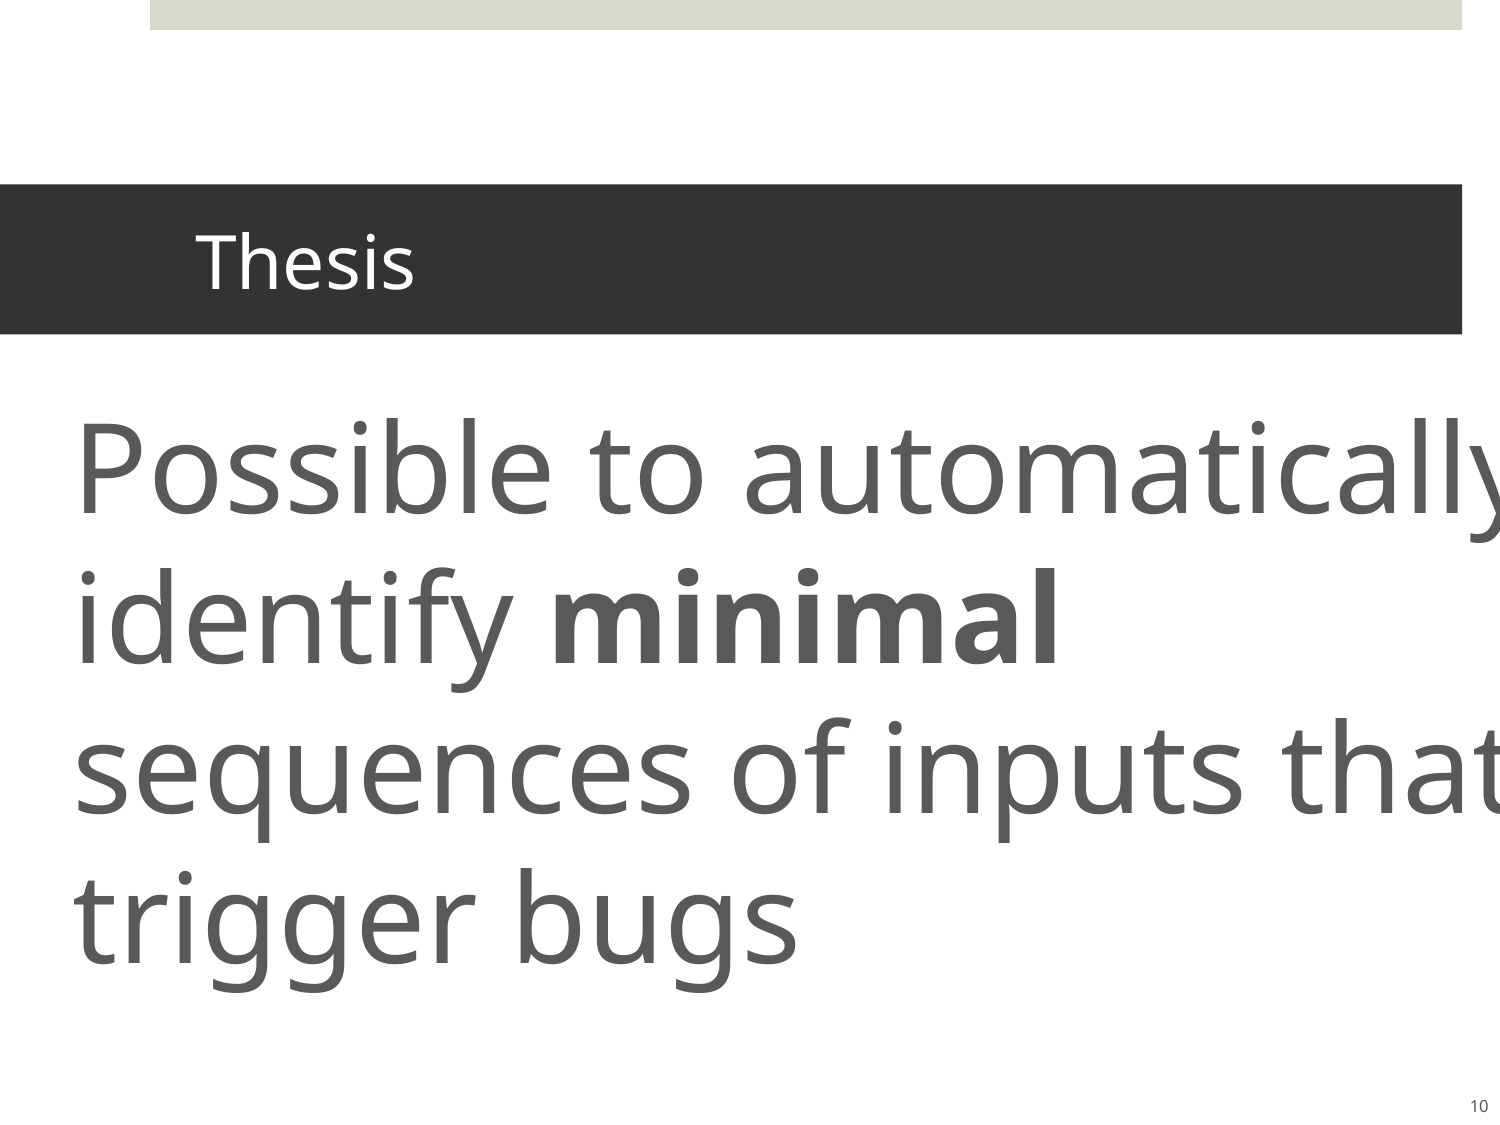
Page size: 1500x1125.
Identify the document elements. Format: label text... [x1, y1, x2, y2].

title Thesis [0, 184, 1463, 335]
list Possible to automatically identify minimal sequences of inputs that trigger bugs [57, 381, 1500, 935]
slide_number 10 [1441, 1077, 1500, 1125]
